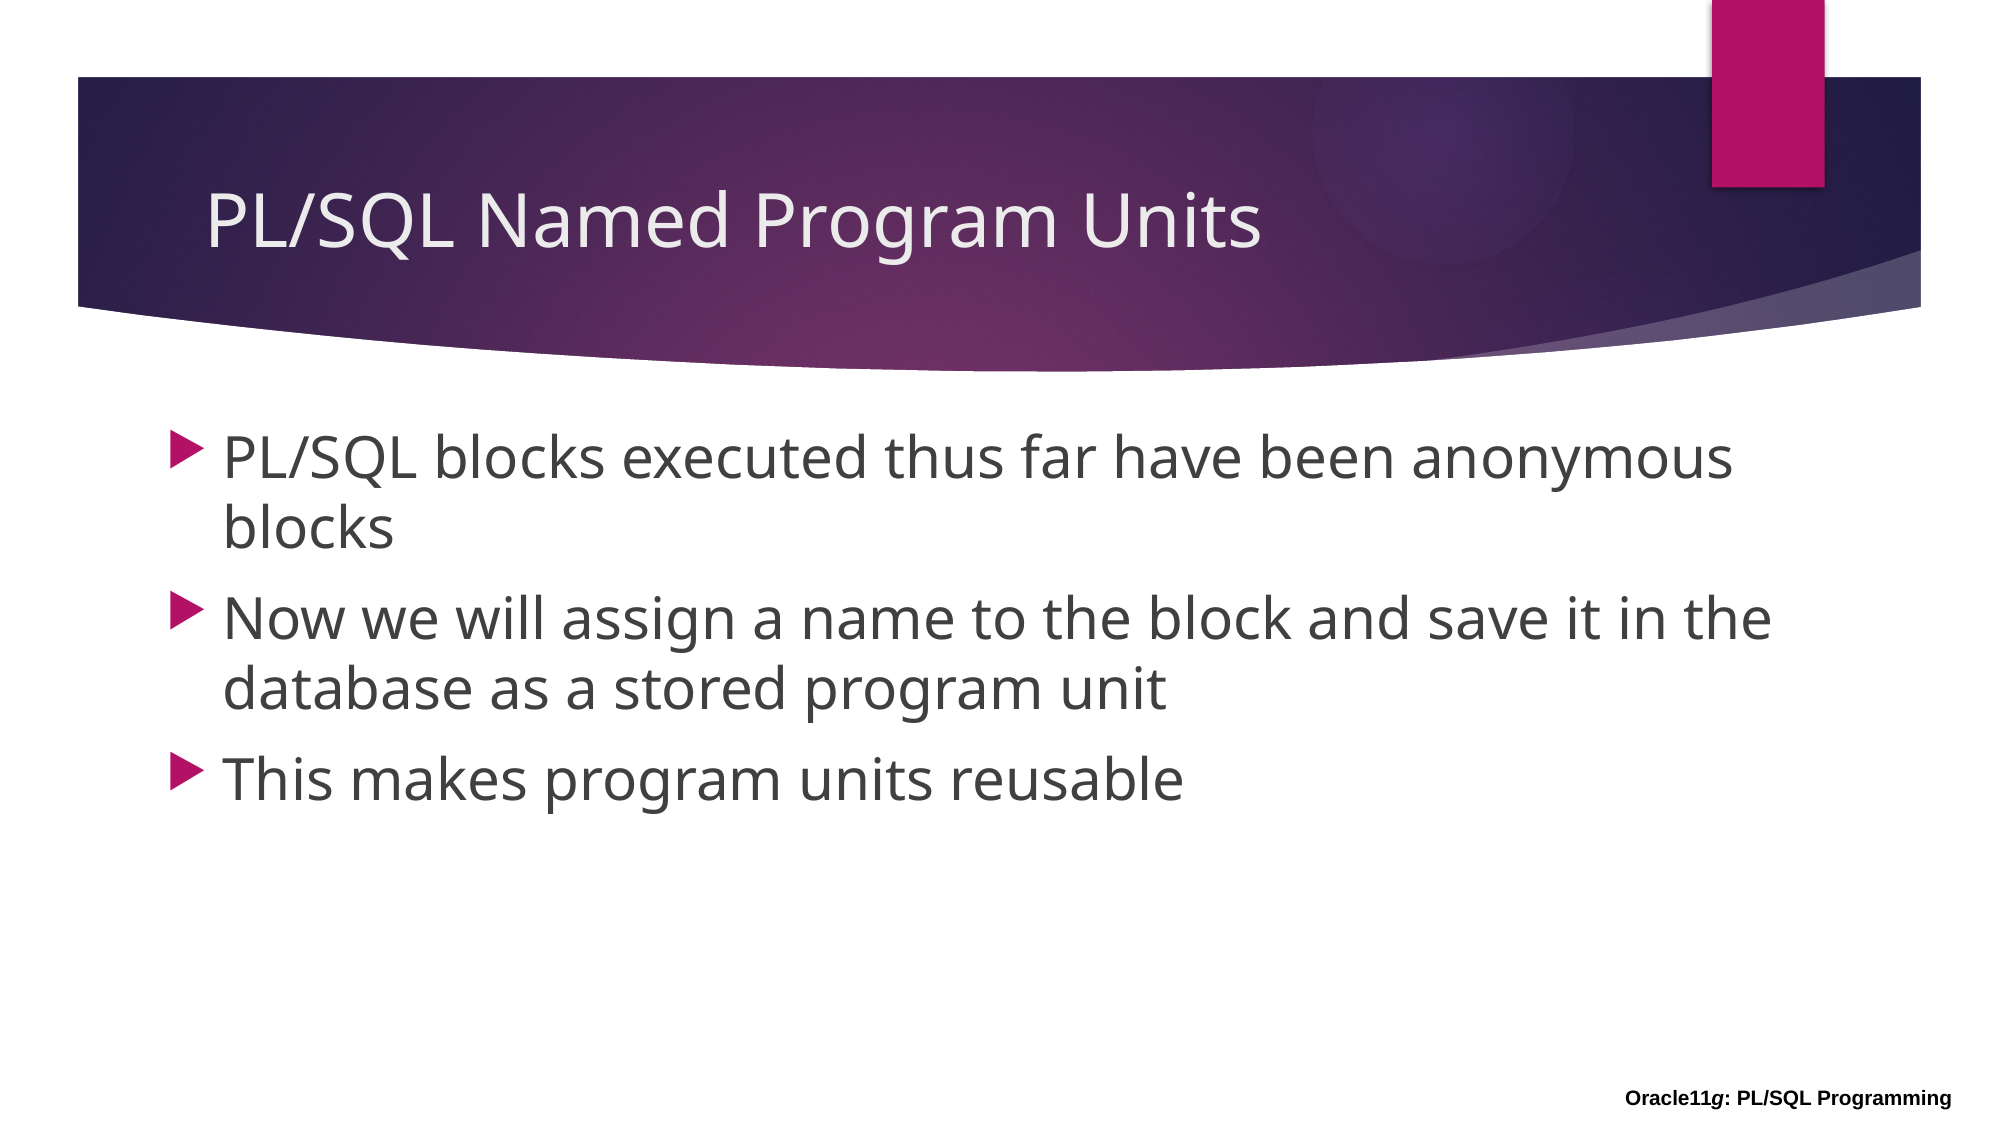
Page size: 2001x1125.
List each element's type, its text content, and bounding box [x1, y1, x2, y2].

slide_number Oracle11g: PL/SQL Programming [1843, 1072, 1968, 1123]
title PL/SQL Named Program Units [189, 159, 1627, 276]
list PL/SQL blocks executed thus far have been anonymous blocks Now we will assign a name to the block and save it in the database as a stored program unit This makes program units reusable [151, 412, 1843, 1125]
